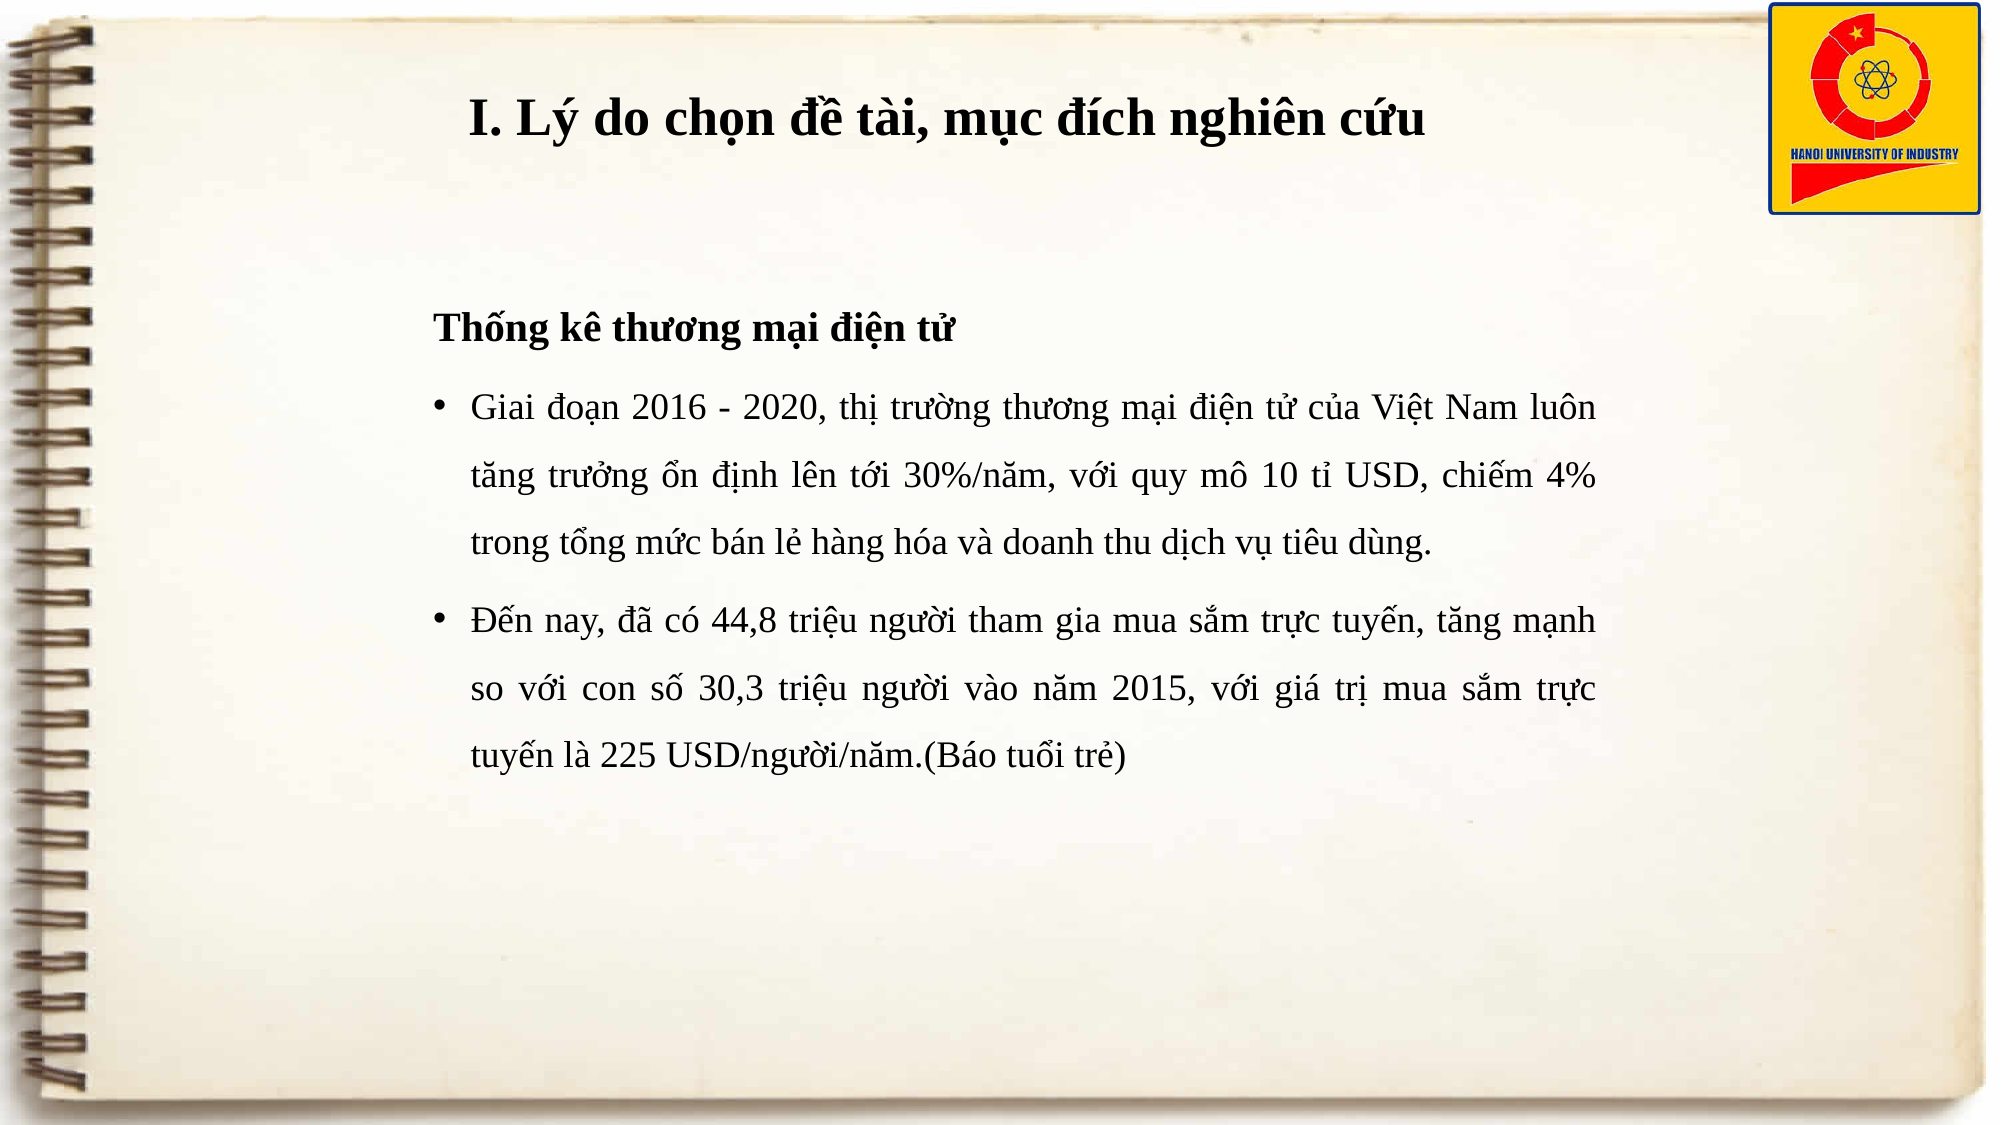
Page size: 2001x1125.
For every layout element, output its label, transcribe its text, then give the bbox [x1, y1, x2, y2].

list Thống kê thương mại điện tử Giai đoạn 2016 - 2020, thị trường thương mại điện tử của Việt Nam luôn tăng trưởng ổn định lên tới 30%/năm, với quy mô 10 tỉ USD, chiếm 4% trong tổng mức bán lẻ hàng hóa và doanh thu dịch vụ tiêu dùng. Đến nay, đã có 44,8 triệu người tham gia mua sắm trực tuyến, tăng mạnh so với con số 30,3 triệu người vào năm 2015, với giá trị mua sắm trực tuyến là 225 USD/người/năm.(Báo tuổi trẻ) [343, 281, 1613, 941]
text_box I. Lý do chọn đề tài, mục đích nghiên cứu [342, 73, 1553, 154]
picture [0, 0, 2001, 1125]
